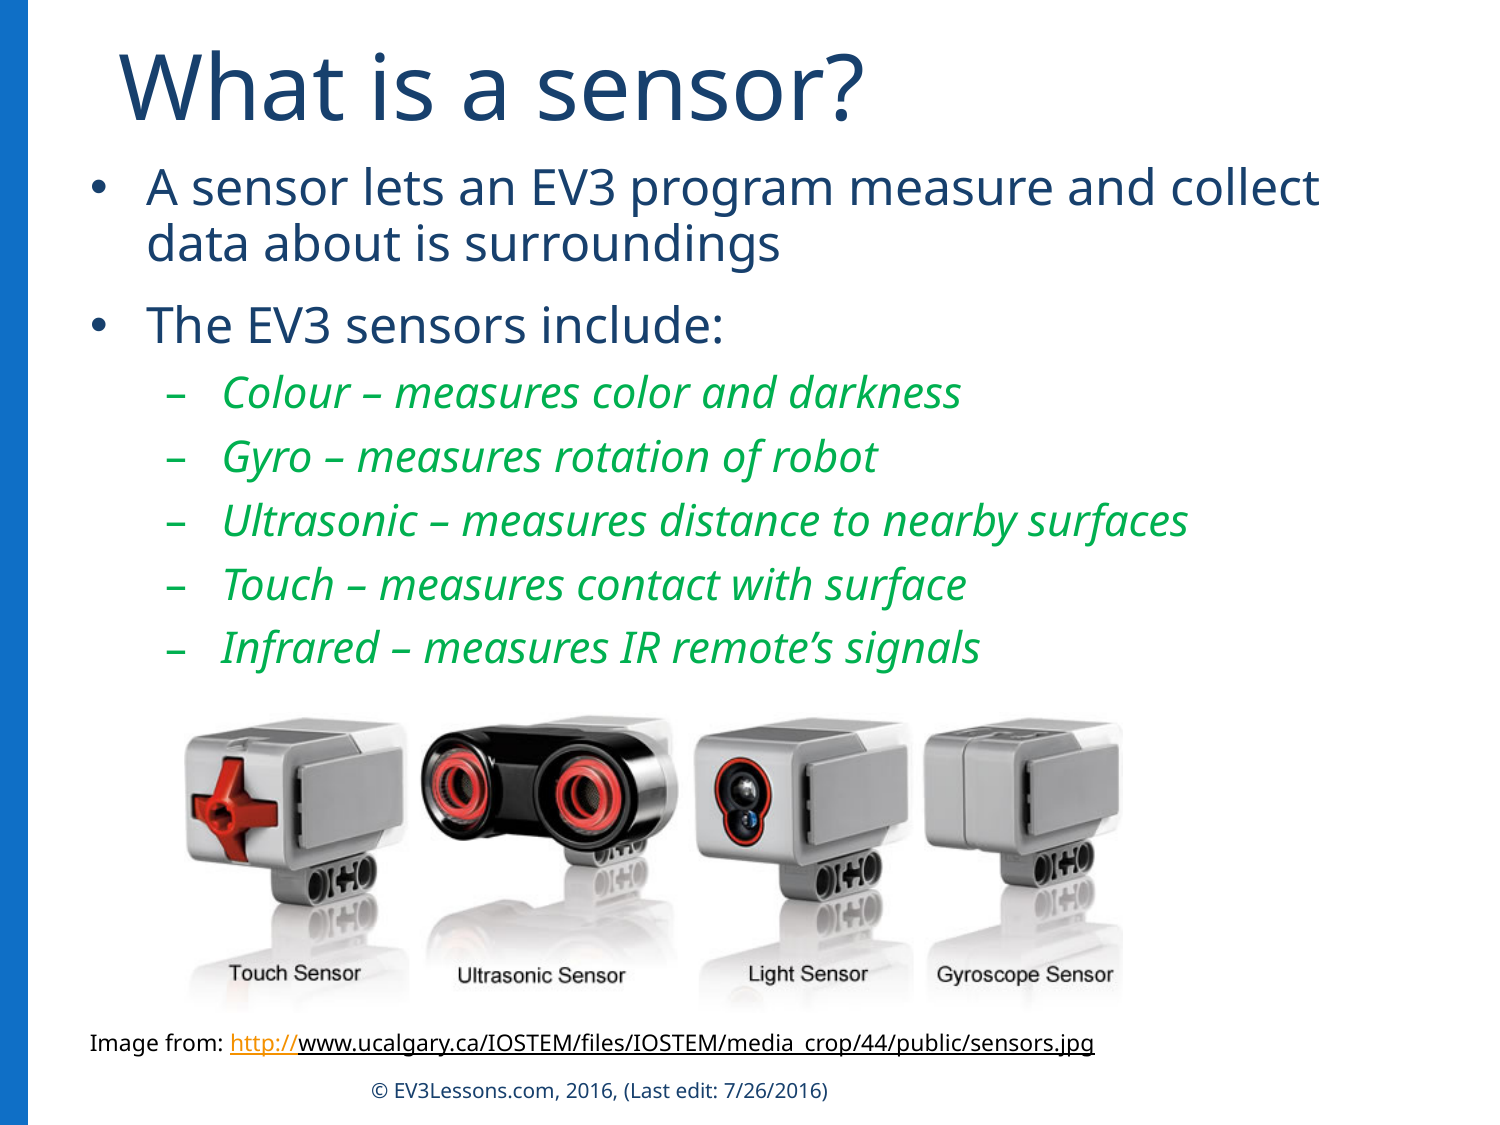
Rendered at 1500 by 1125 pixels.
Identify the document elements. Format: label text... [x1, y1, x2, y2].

text_box Image from: http://www.ucalgary.ca/IOSTEM/files/IOSTEM/media_crop/44/public/sensors.jpg [75, 1021, 1284, 1068]
footer © EV3Lessons.com, 2016, (Last edit: 7/26/2016) [355, 1068, 1129, 1125]
list A sensor lets an EV3 program measure and collect data about is surroundings The EV3 sensors include: Colour – measures color and darkness Gyro – measures rotation of robot Ultrasonic – measures distance to nearby surfaces Touch – measures contact with surface Infrared – measures IR remote’s signals [75, 152, 1428, 1005]
picture [184, 712, 1123, 1013]
title What is a sensor? [103, 35, 1461, 198]
